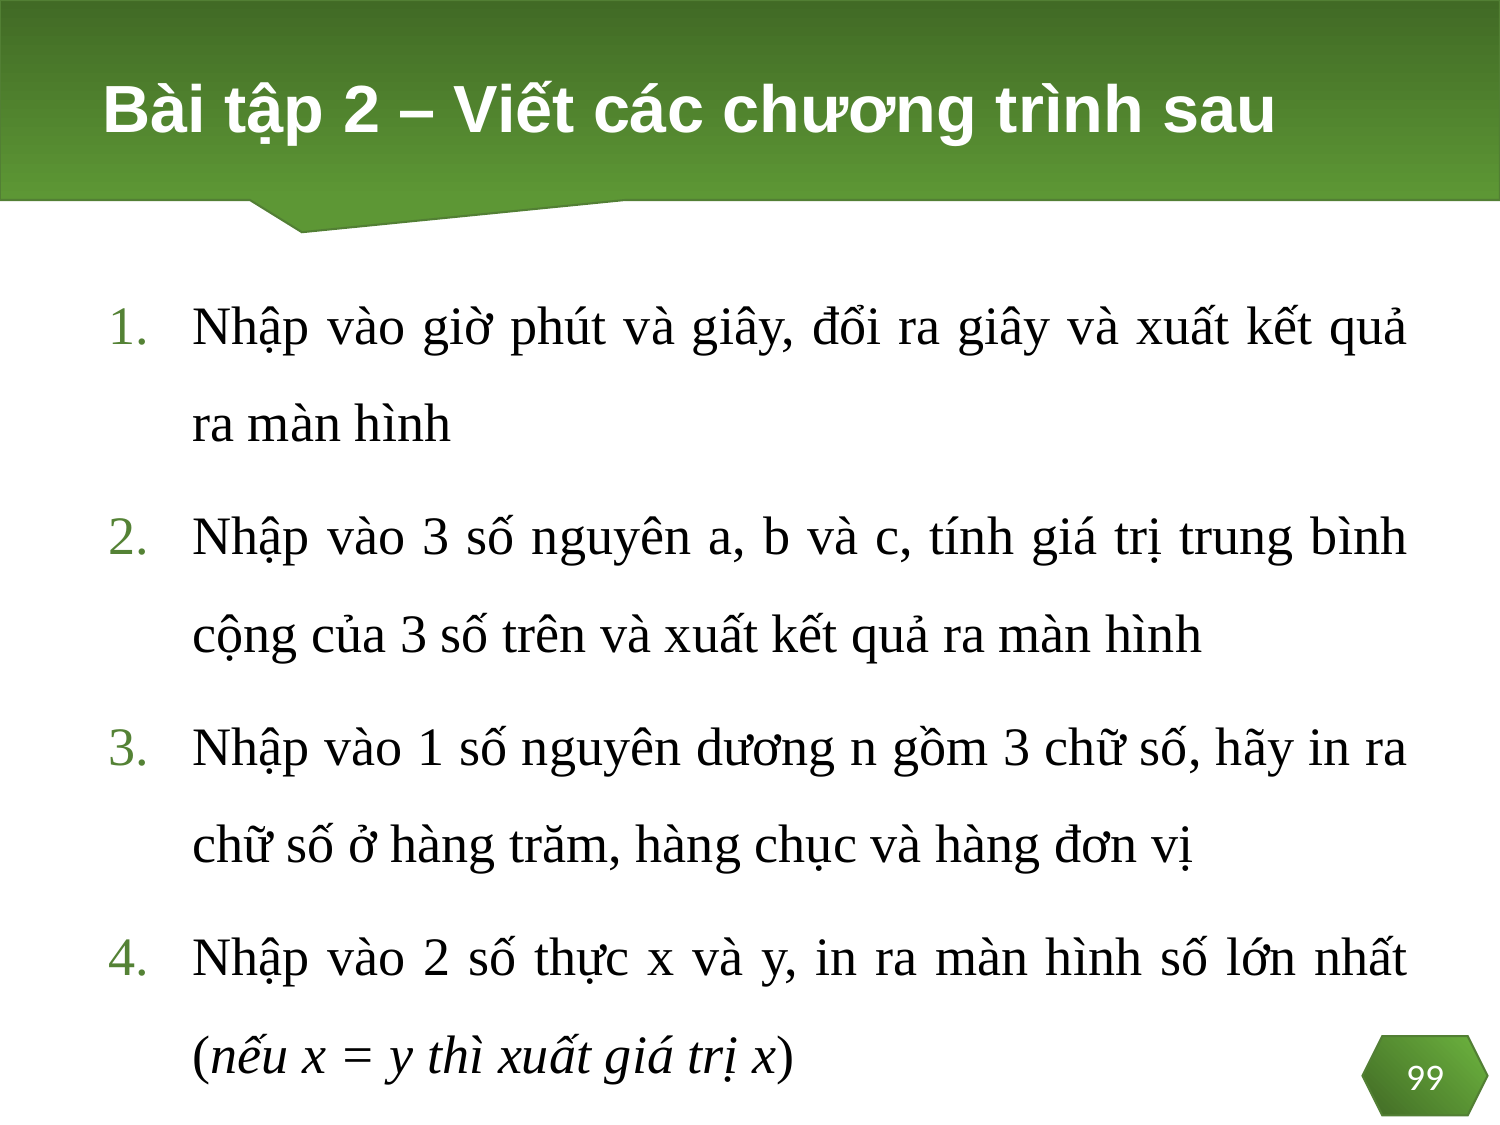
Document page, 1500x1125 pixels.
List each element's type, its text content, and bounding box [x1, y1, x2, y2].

title Bài tập 2 – Viết các chương trình sau [87, 50, 1325, 172]
list Nhập vào giờ phút và giây, đổi ra giây và xuất kết quả ra màn hình Nhập vào 3 số nguyên a, b và c, tính giá trị trung bình cộng của 3 số trên và xuất kết quả ra màn hình Nhập vào 1 số nguyên dương n gồm 3 chữ số, hãy in ra chữ số ở hàng trăm, hàng chục và hàng đơn vị Nhập vào 2 số thực x và y, in ra màn hình số lớn nhất (nếu x = y thì xuất giá trị x) [87, 249, 1425, 988]
